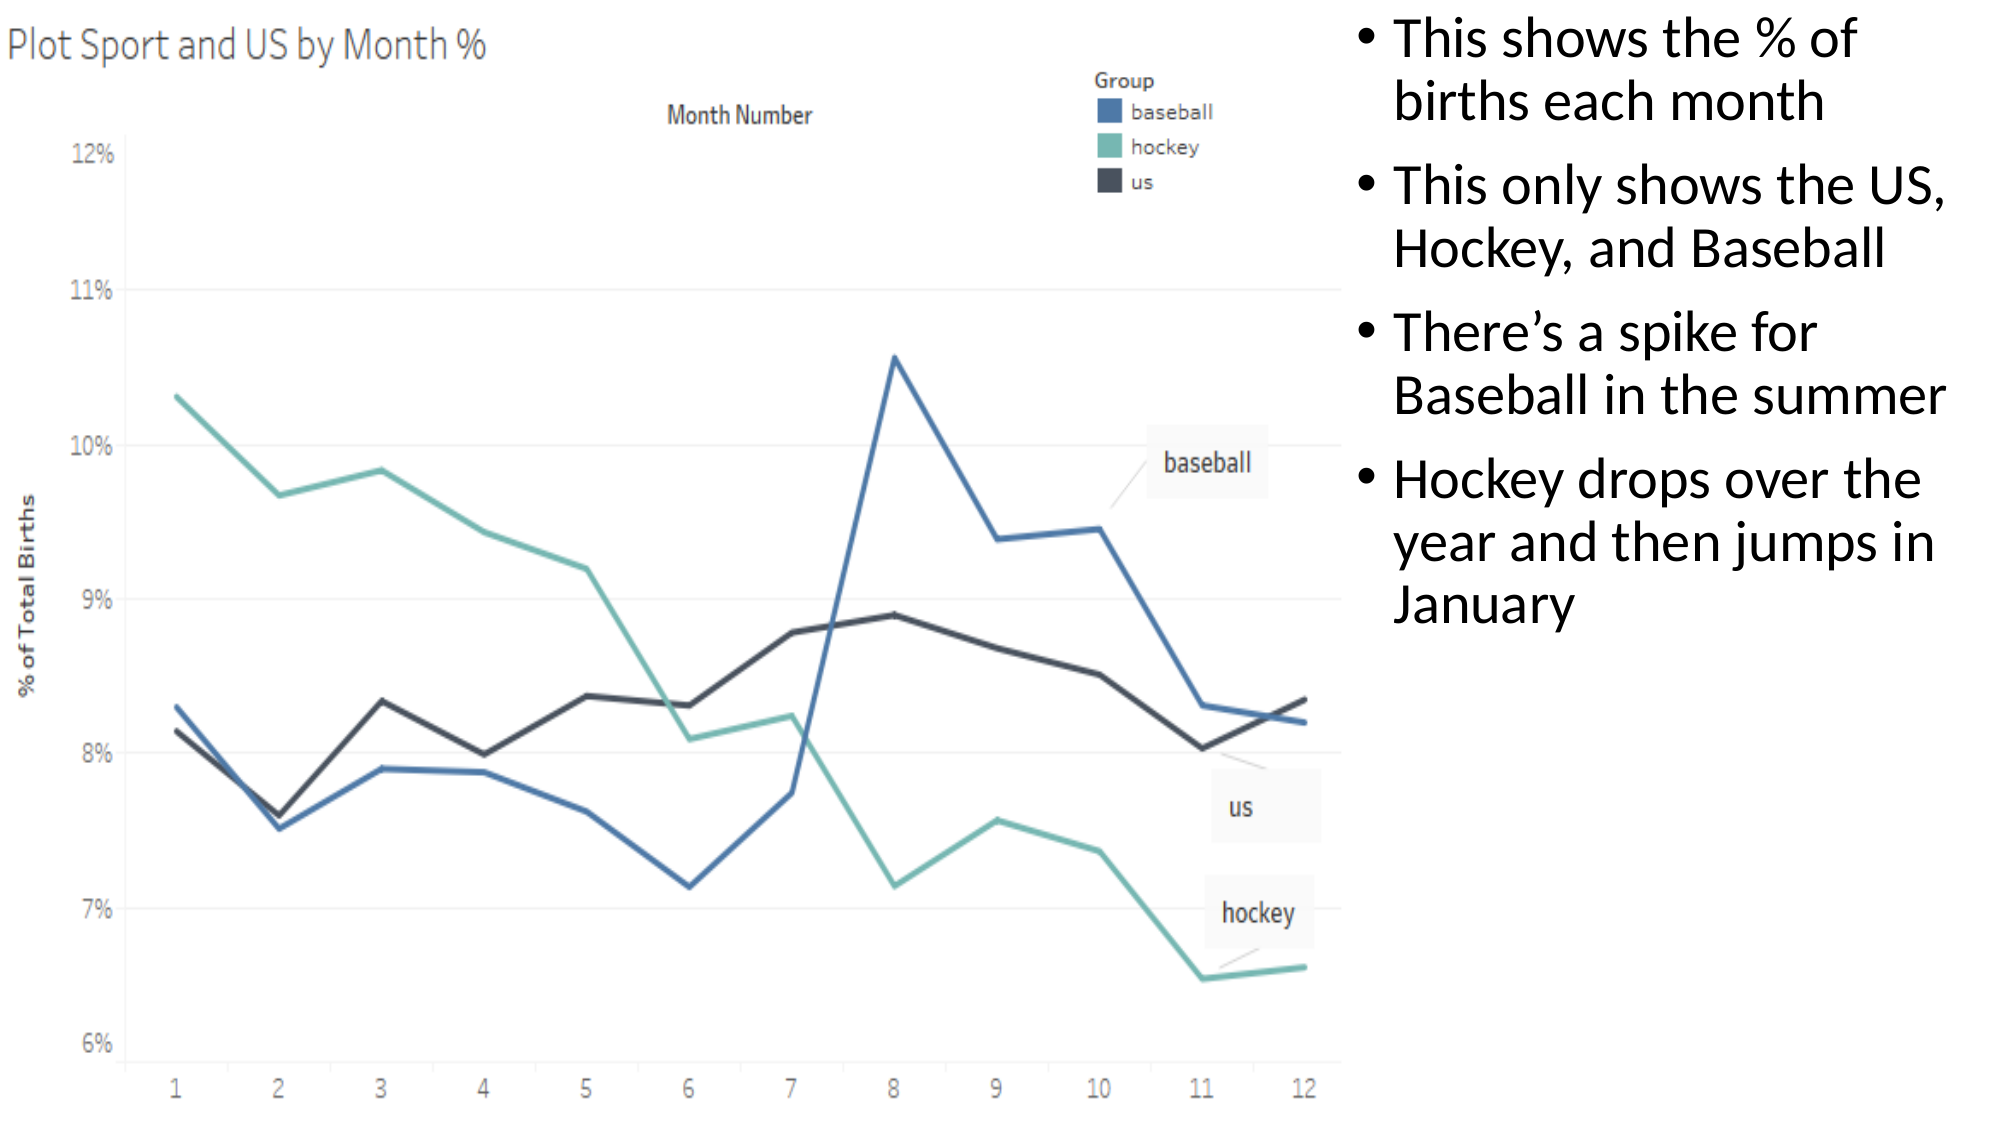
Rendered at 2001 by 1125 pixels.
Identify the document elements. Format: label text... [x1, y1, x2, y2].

list This shows the % of births each month This only shows the US, Hockey, and Baseball There’s a spike for Baseball in the summer Hockey drops over the year and then jumps in January [1342, 0, 2000, 1125]
picture [0, 0, 1342, 1125]
